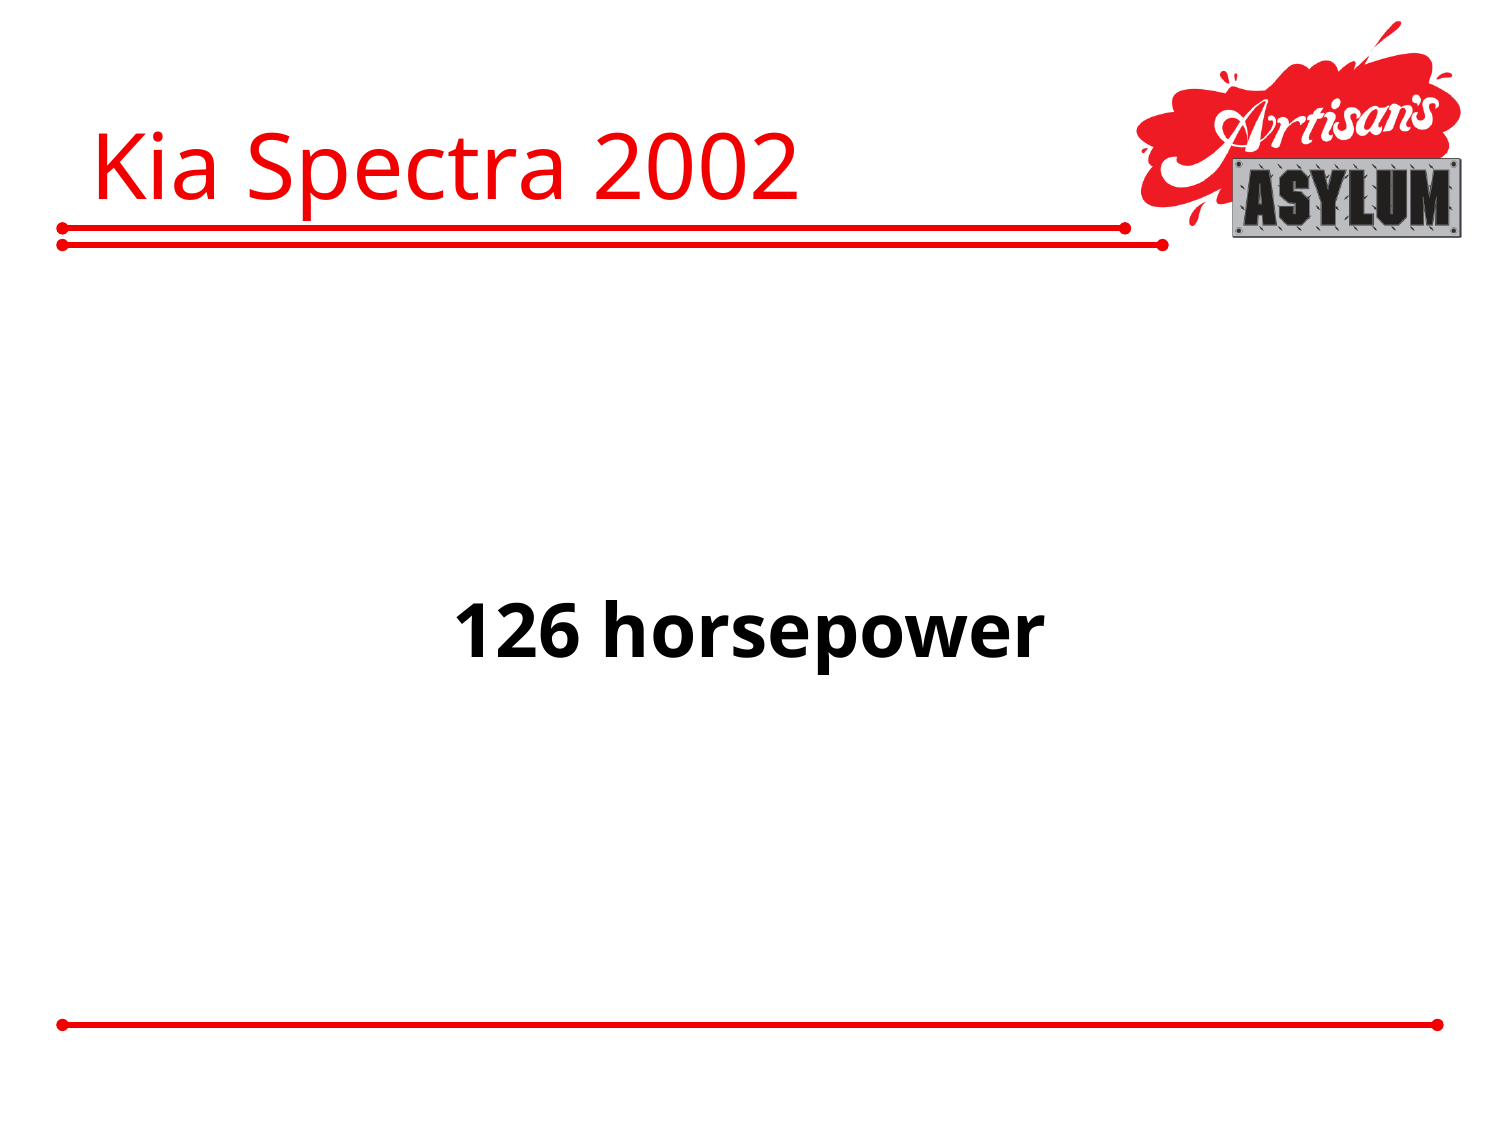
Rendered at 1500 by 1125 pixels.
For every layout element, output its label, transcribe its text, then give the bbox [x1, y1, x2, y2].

title Kia Spectra 2002 [74, 37, 1113, 226]
picture [1125, 11, 1475, 250]
list 126 horsepower [74, 249, 1426, 1006]
